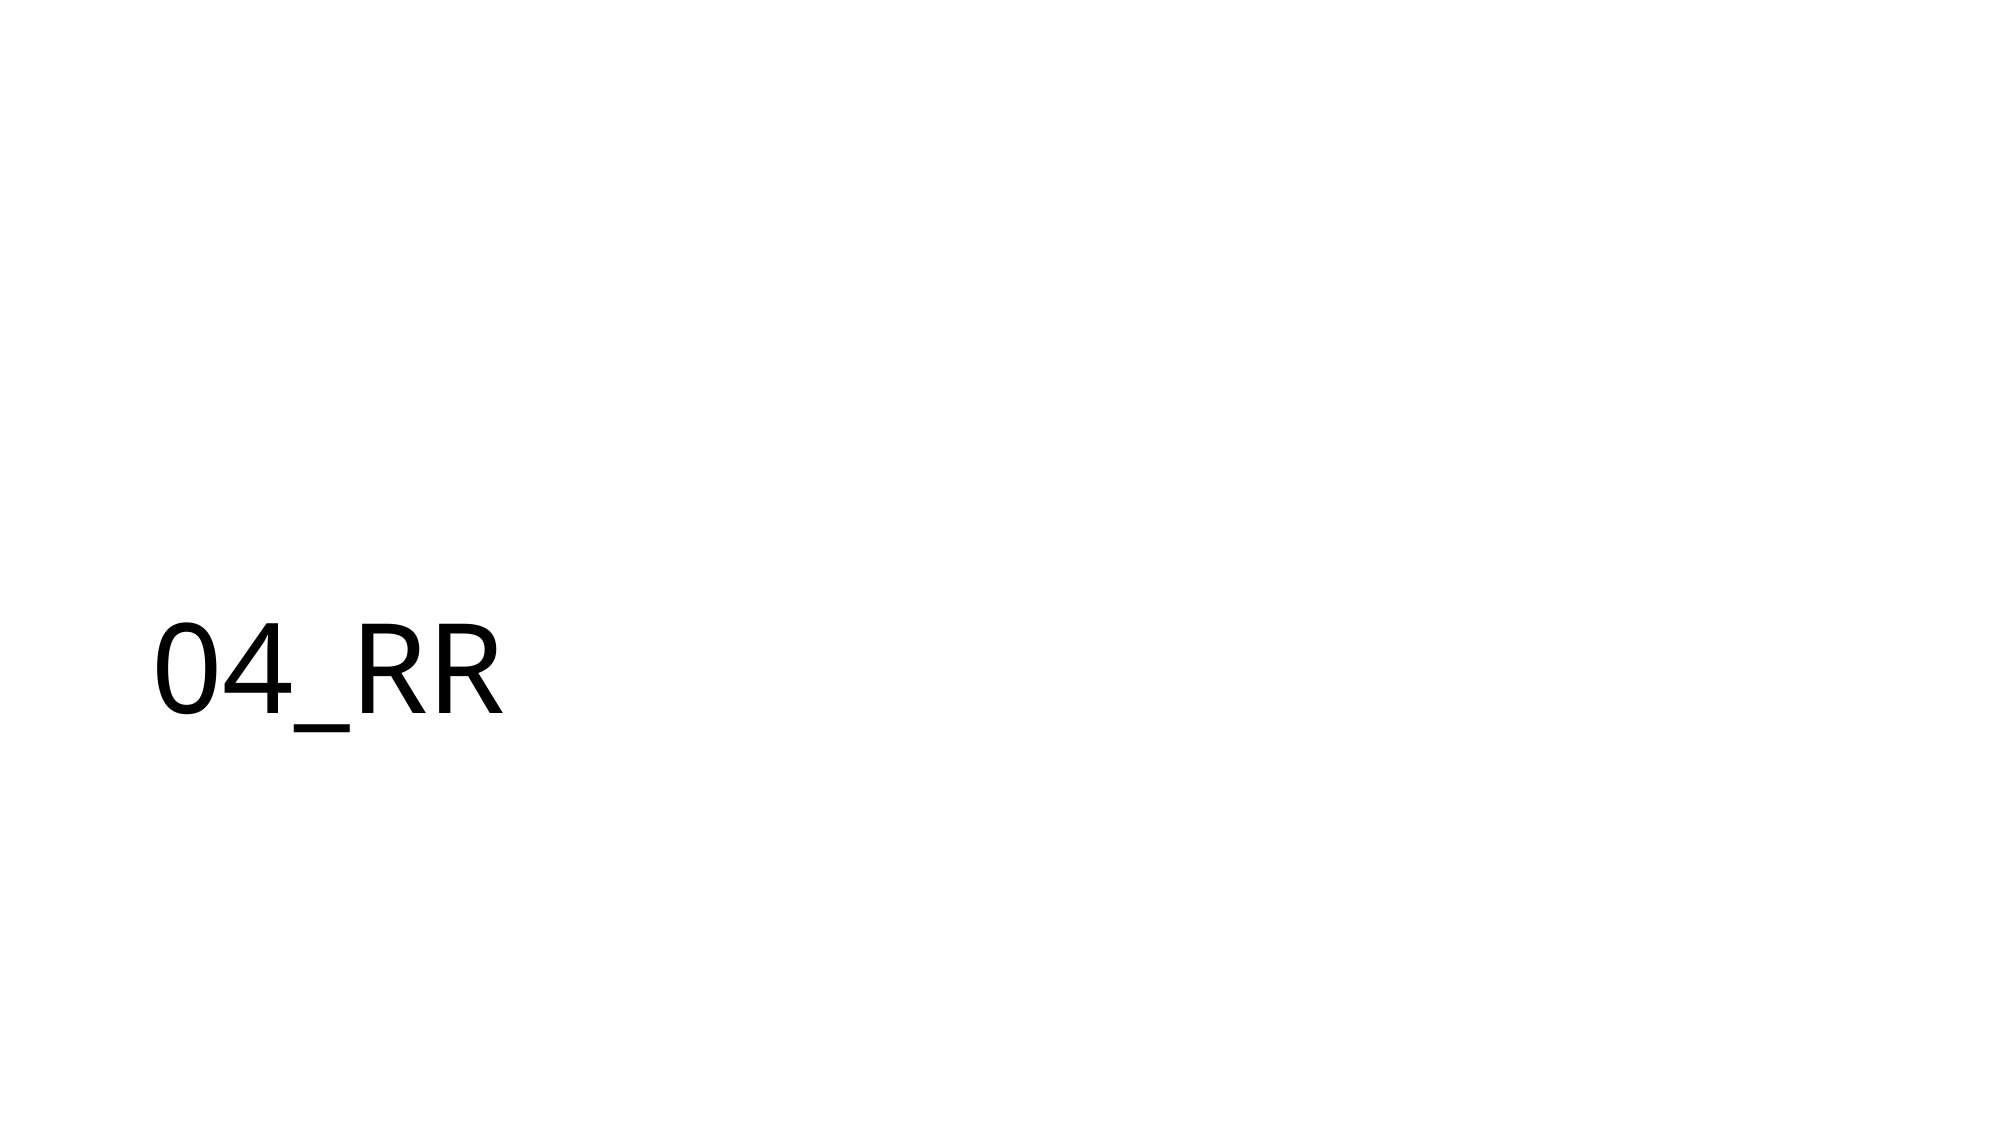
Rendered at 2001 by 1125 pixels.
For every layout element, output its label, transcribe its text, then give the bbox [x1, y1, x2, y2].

title 04_RR [136, 280, 1862, 749]
